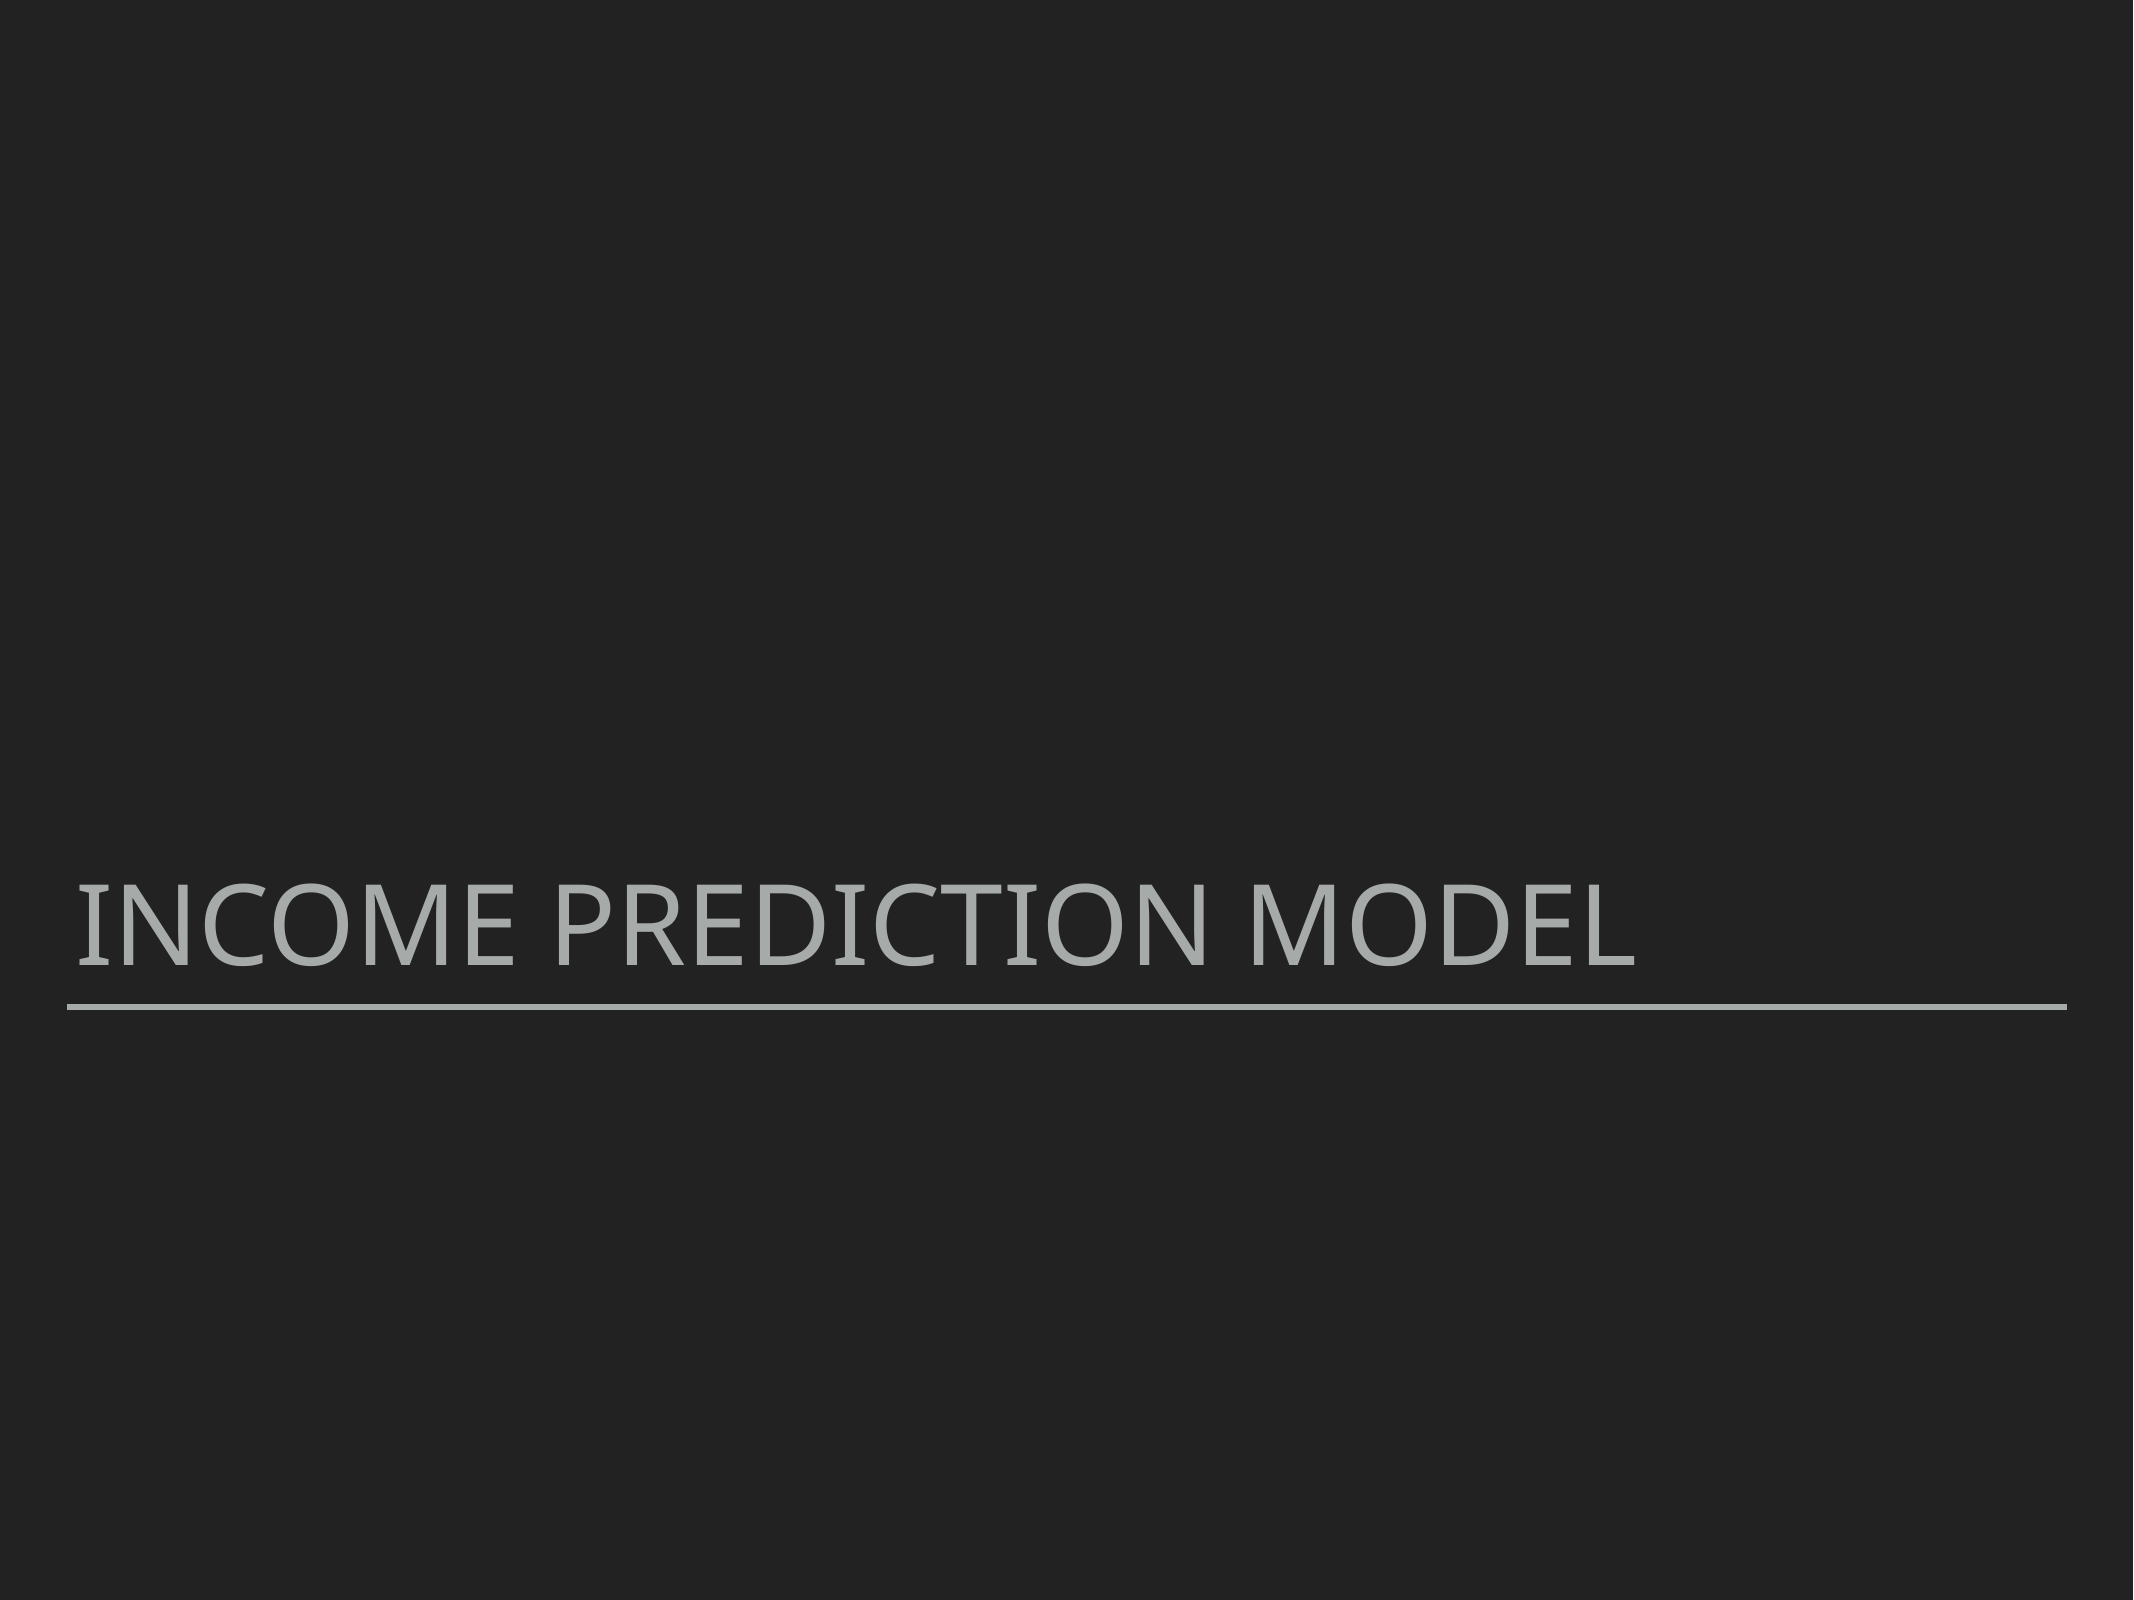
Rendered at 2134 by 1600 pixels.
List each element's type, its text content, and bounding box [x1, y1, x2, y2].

subtitle Income prediction model [66, 699, 2068, 997]
